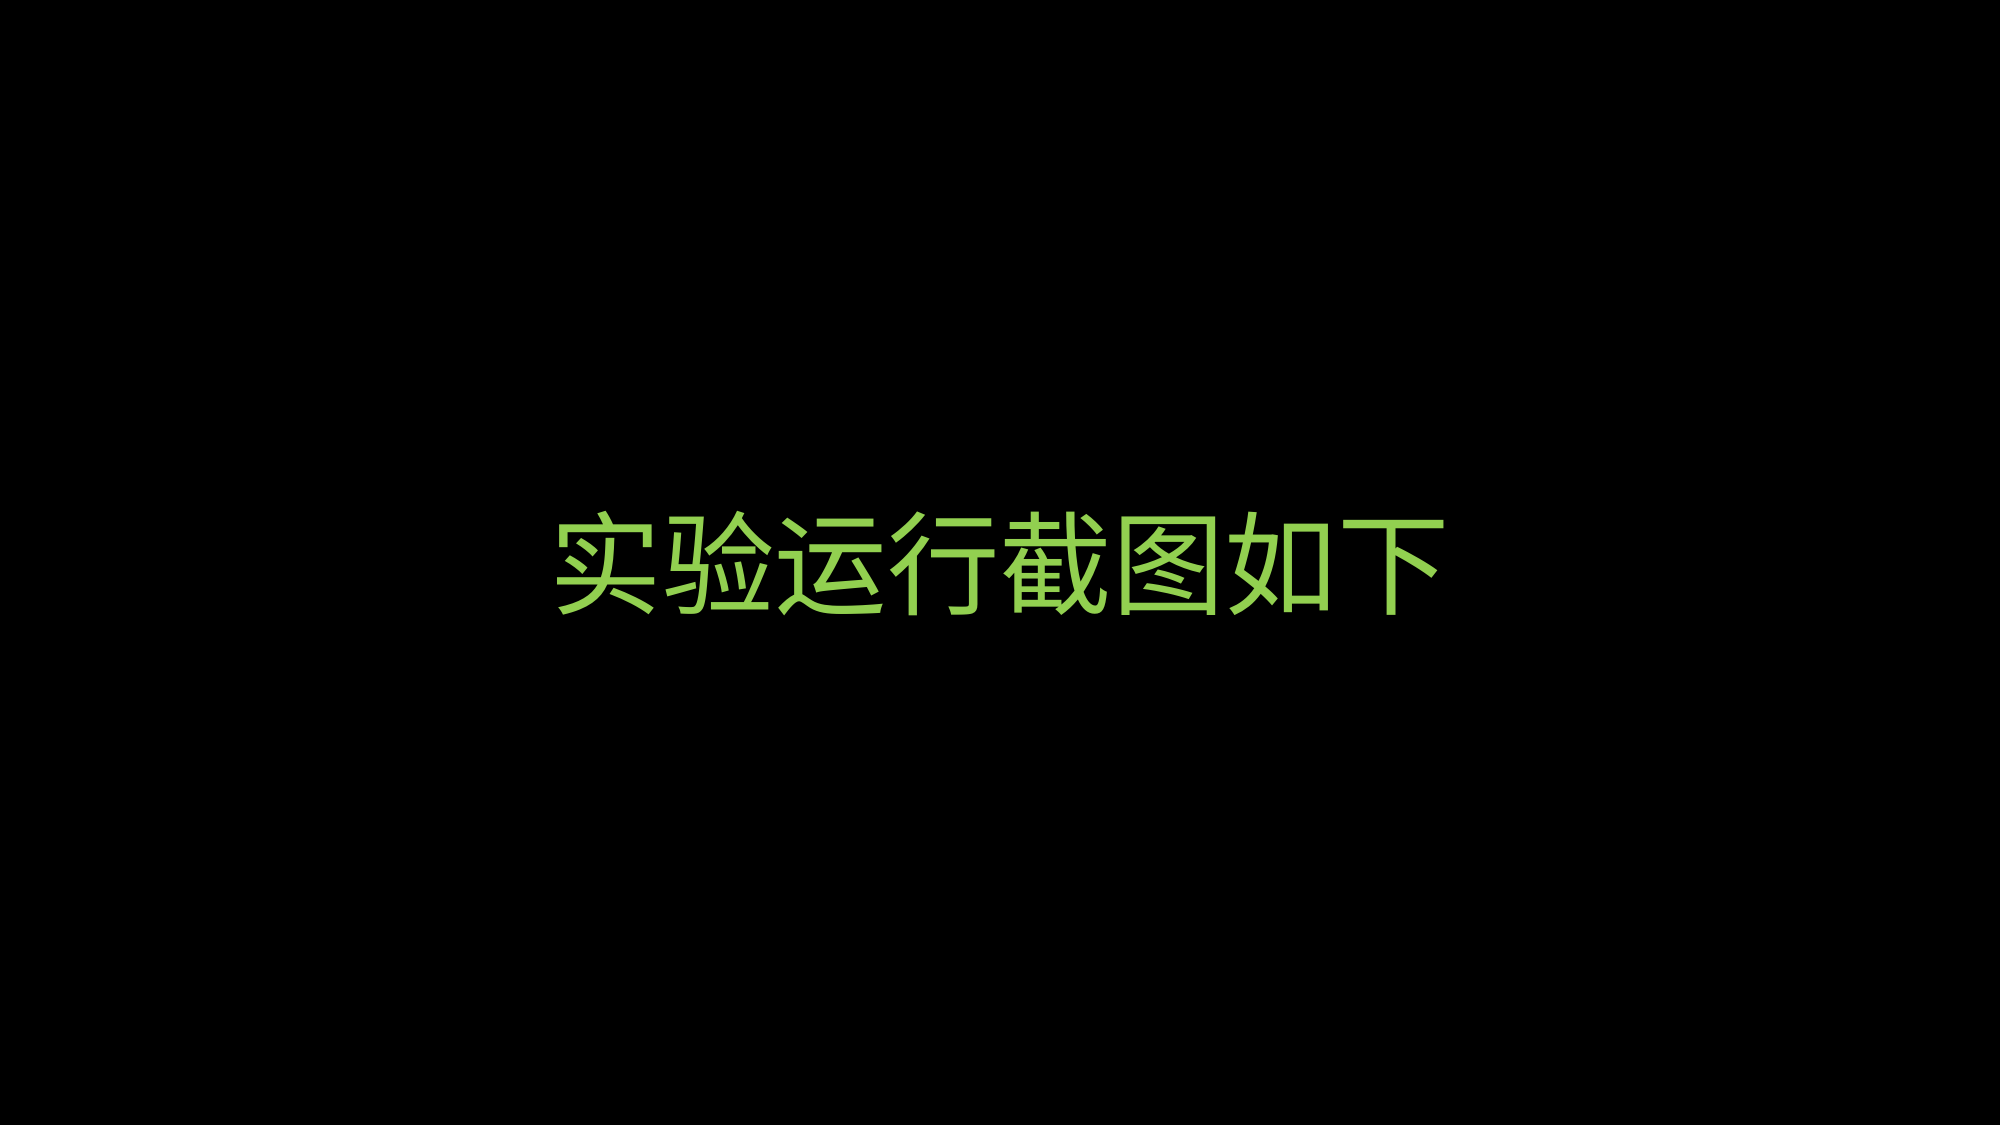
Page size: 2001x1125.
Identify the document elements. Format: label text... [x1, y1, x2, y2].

text_box 实验运行截图如下 [534, 486, 1465, 637]
